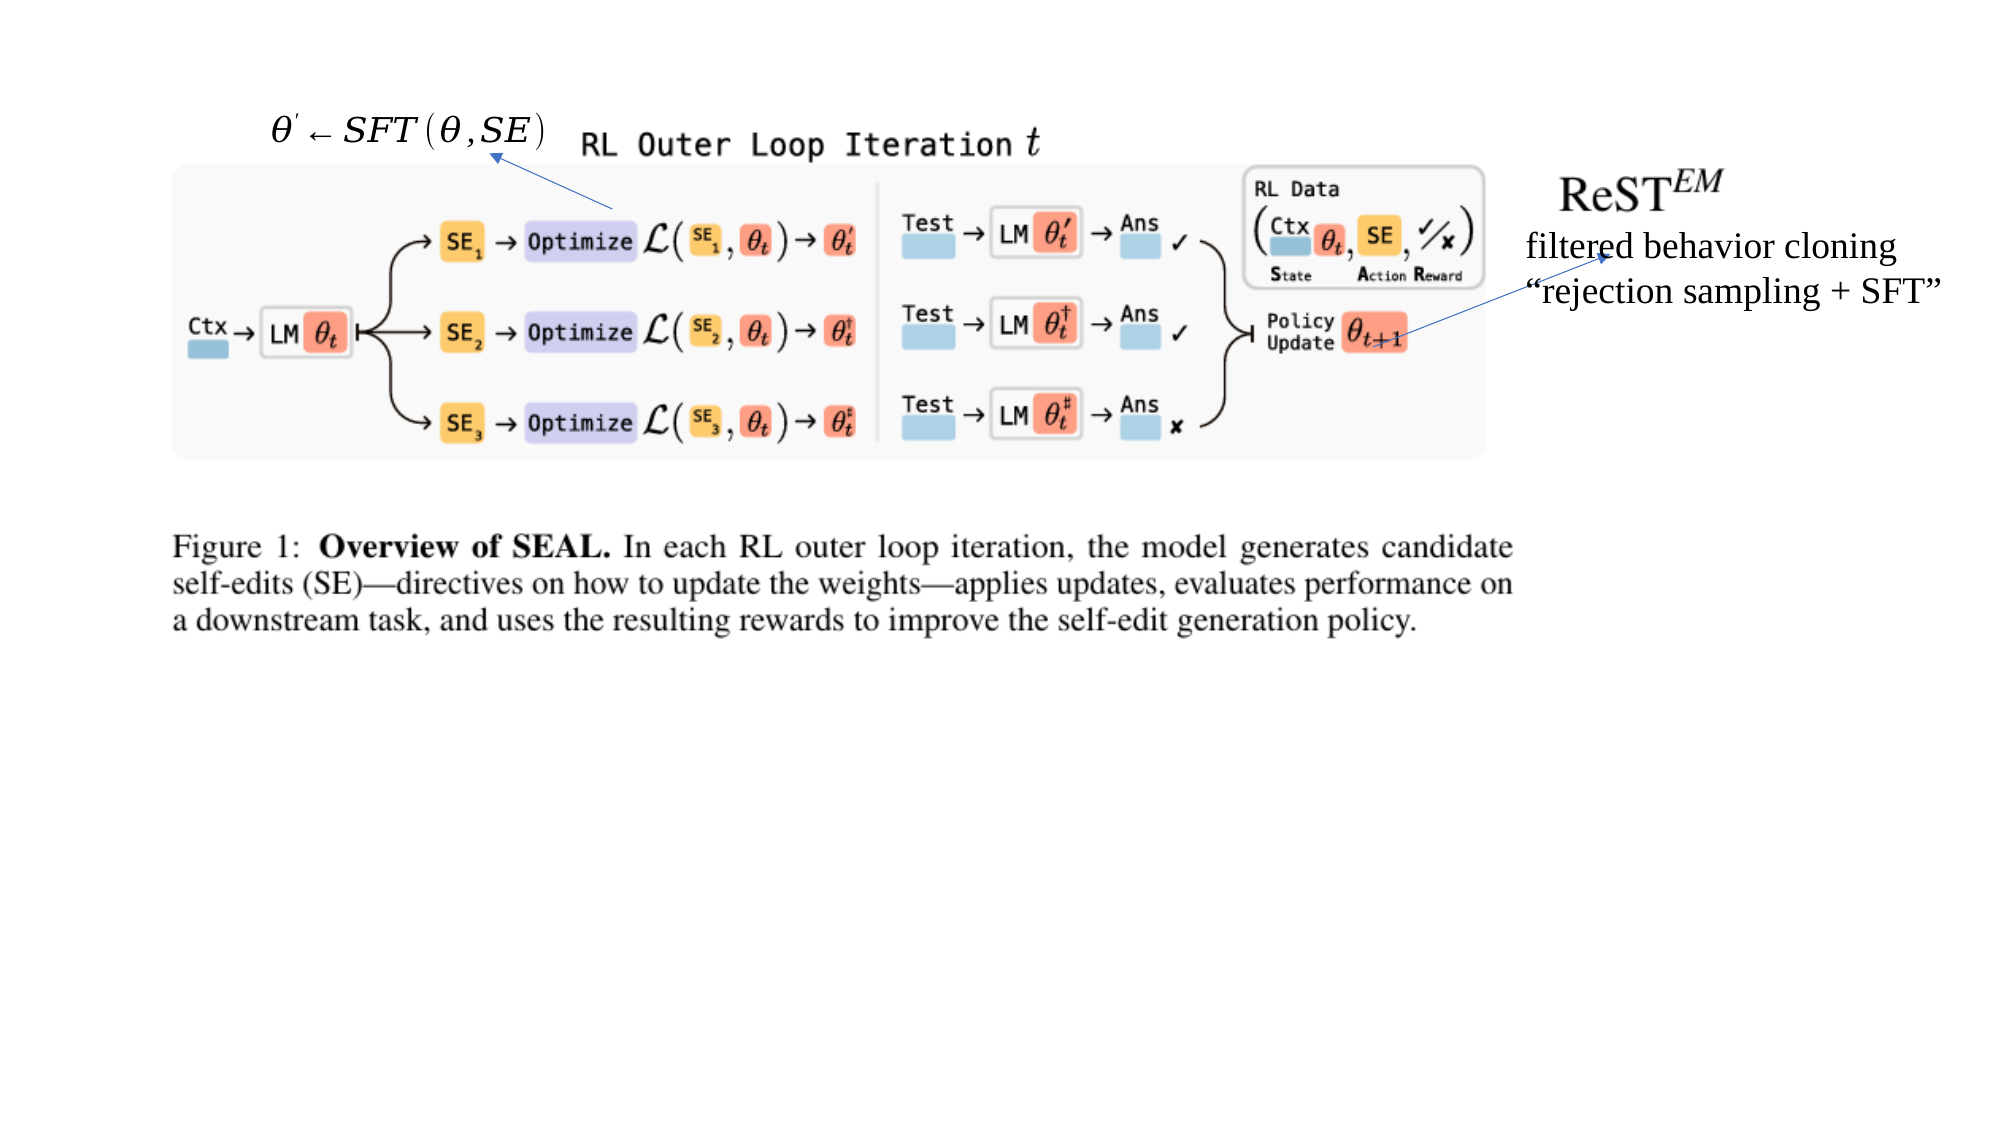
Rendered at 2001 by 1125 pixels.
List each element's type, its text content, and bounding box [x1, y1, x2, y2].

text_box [1372, 254, 1611, 347]
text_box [489, 153, 613, 209]
text_box filtered behavior cloning “rejection sampling + SFT” [1597, 214, 2000, 319]
picture [91, 74, 1731, 645]
